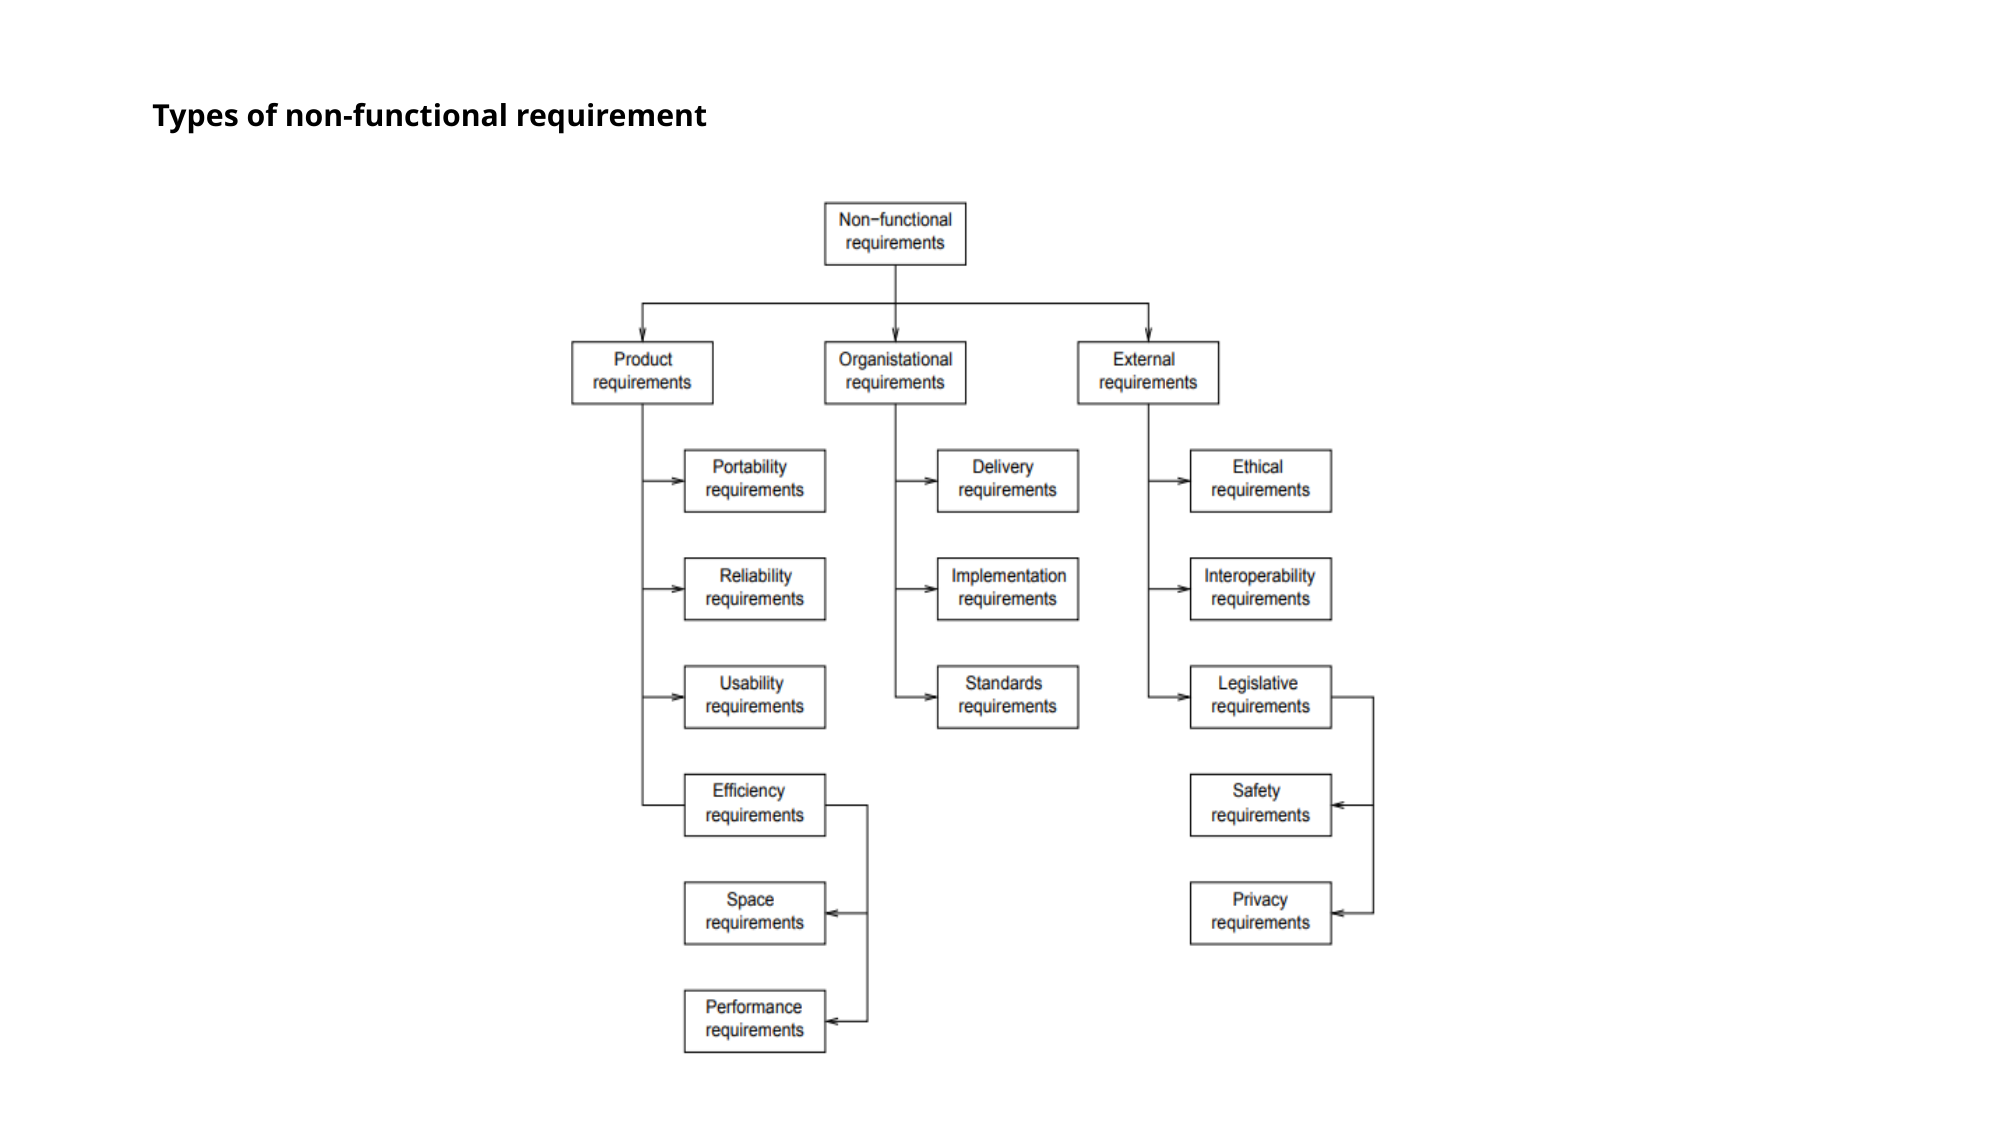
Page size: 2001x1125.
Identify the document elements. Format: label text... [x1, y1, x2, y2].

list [489, 177, 1408, 1061]
title Types of non-functional requirement [137, 59, 1863, 177]
